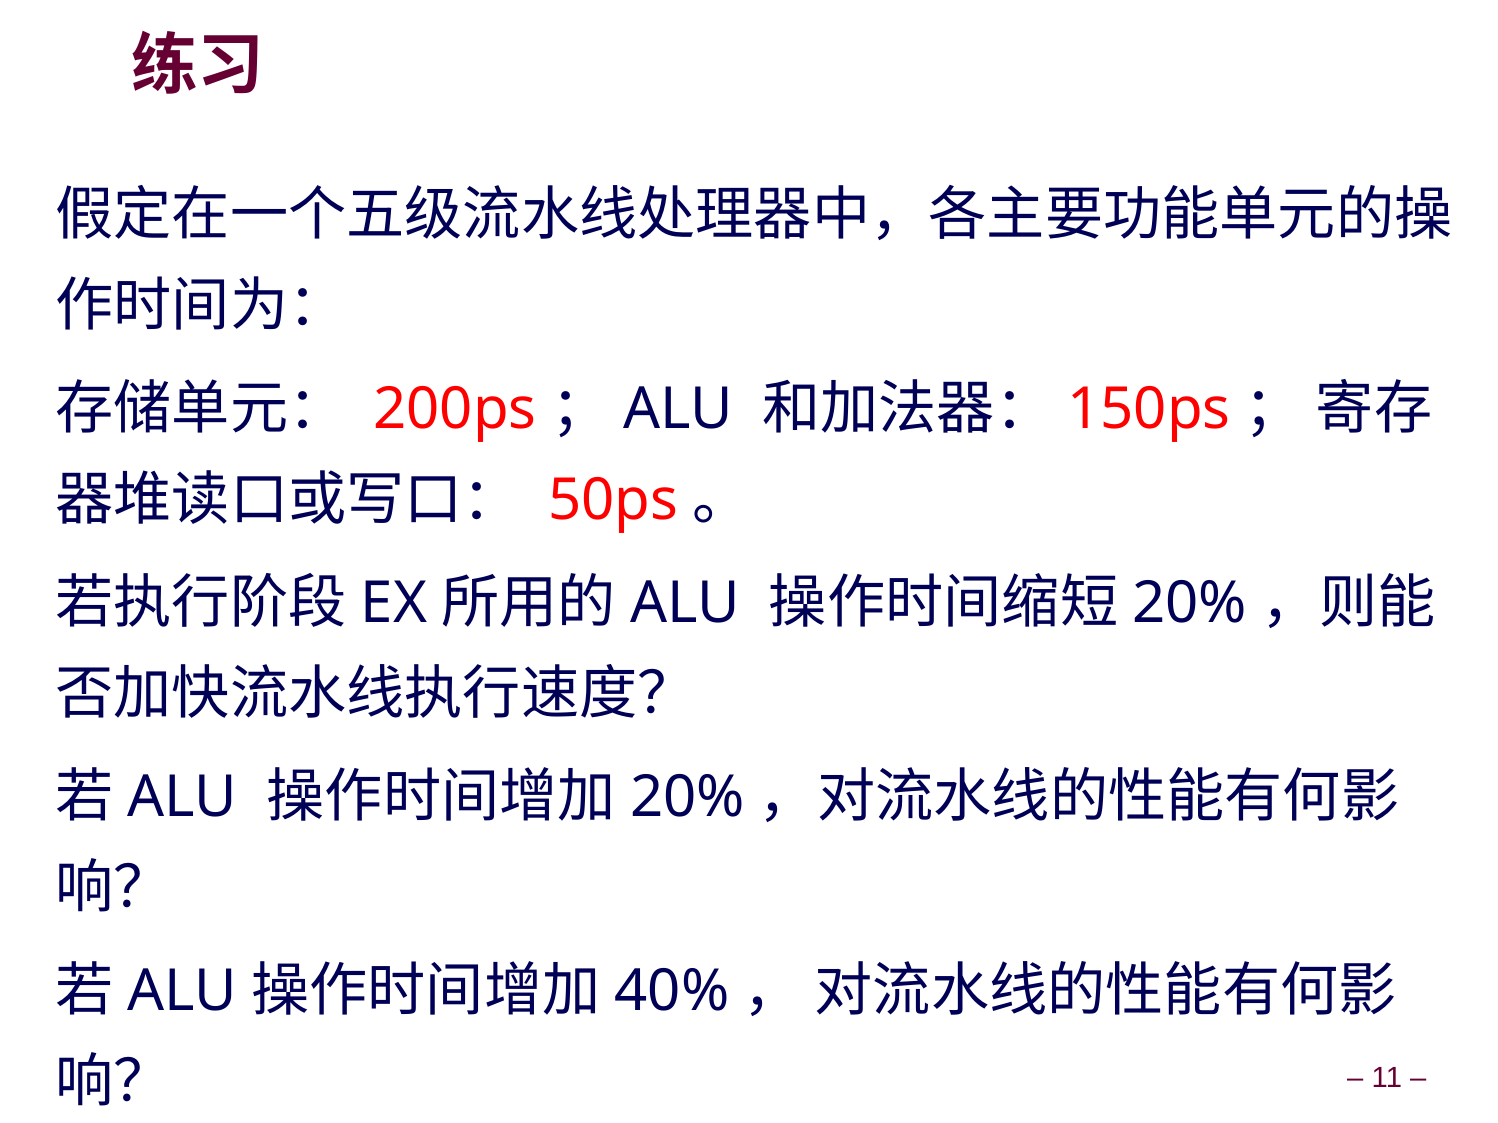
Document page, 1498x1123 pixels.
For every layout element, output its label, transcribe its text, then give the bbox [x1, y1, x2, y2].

title 练习 [131, 37, 1256, 99]
list 假定在一个五级流水线处理器中，各主要功能单元的操作时间为： 存储单元： 200ps；ALU 和加法器：150ps； 寄存器堆读口或写口： 50ps。 若执行阶段EX所用的ALU 操作时间缩短20%，则能否加快流水线执行速度？ 若ALU 操作时间增加20%，对流水线的性能有何影响？ 若ALU操作时间增加40%， 对流水线的性能有何影响？ [40, 147, 1498, 806]
